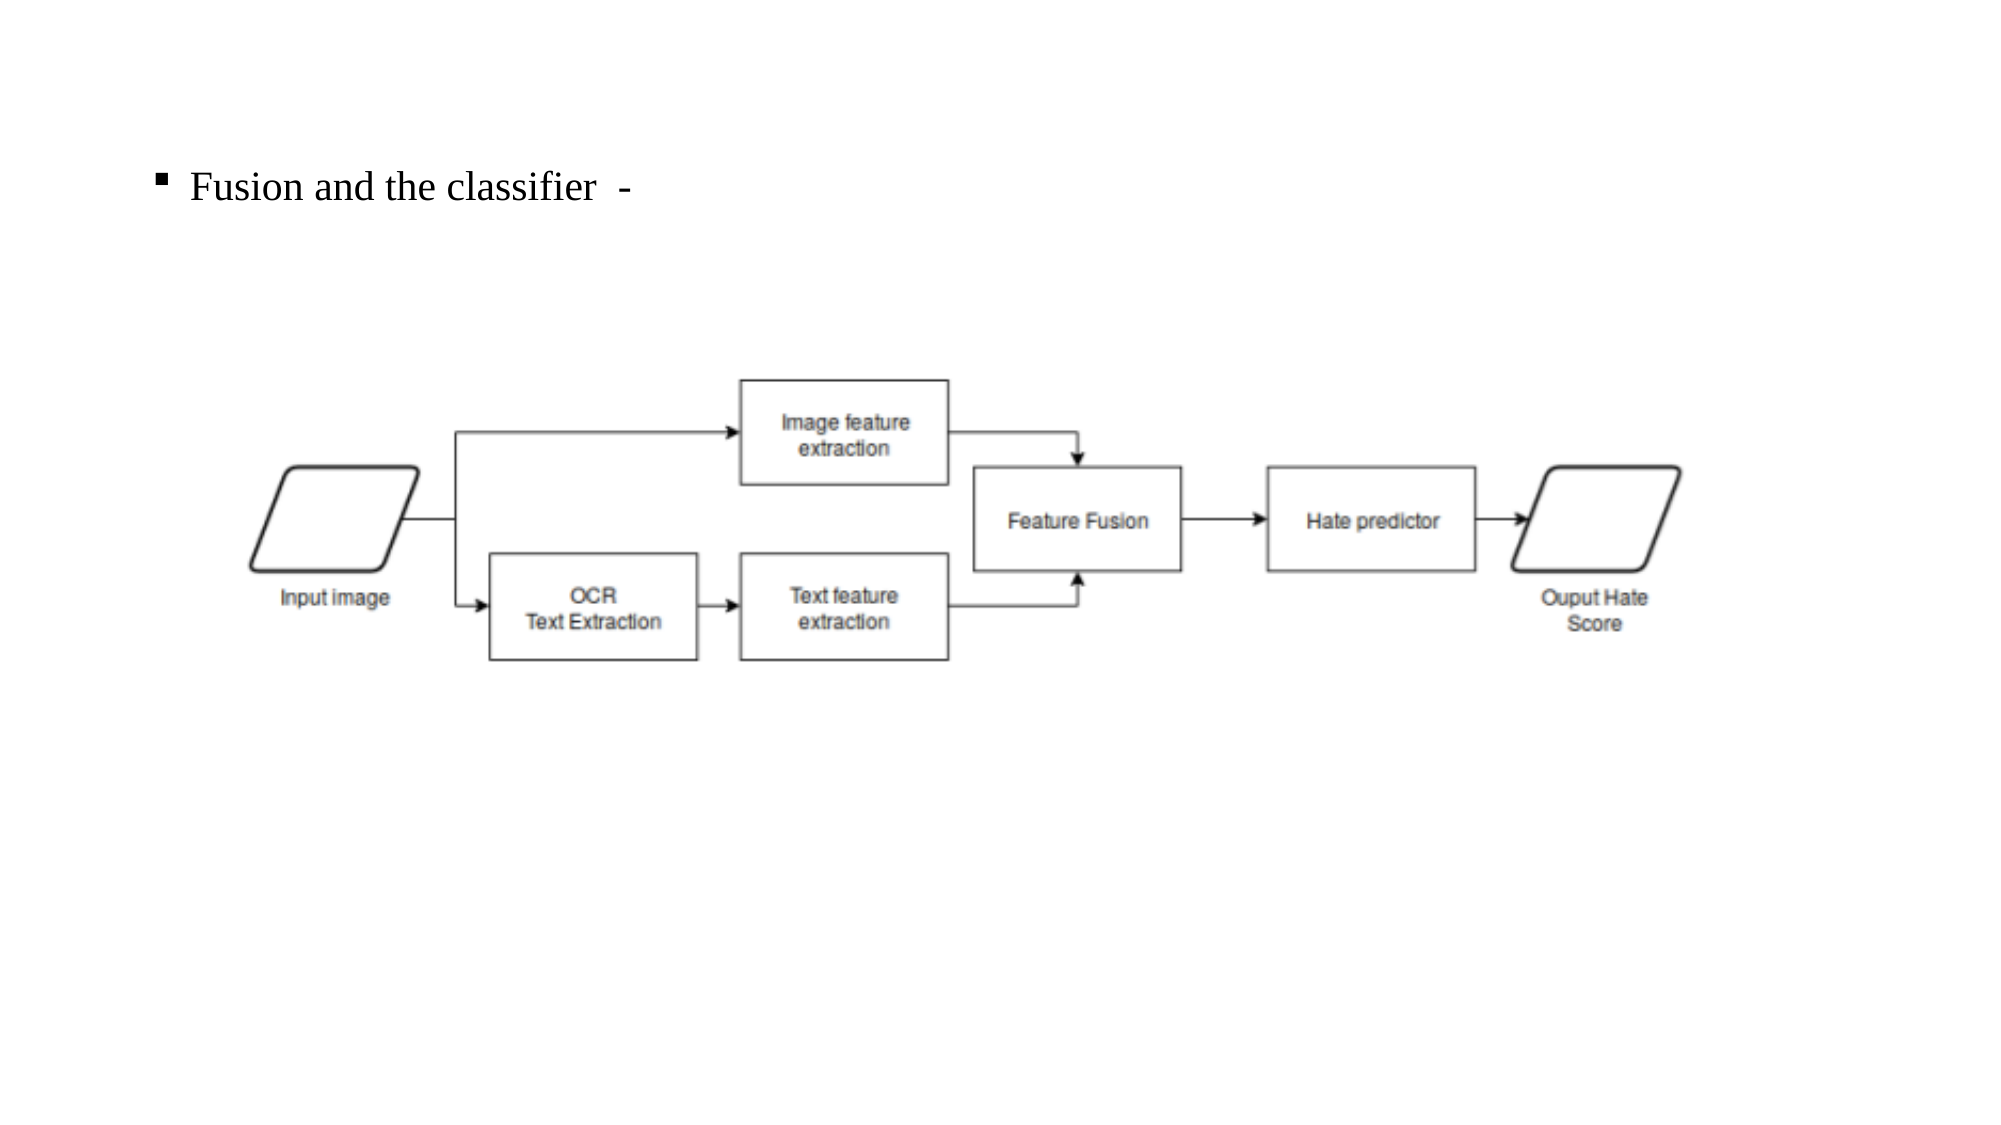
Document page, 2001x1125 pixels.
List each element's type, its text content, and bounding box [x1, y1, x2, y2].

list Fusion and the classifier - [137, 157, 1863, 871]
picture [167, 350, 1833, 700]
